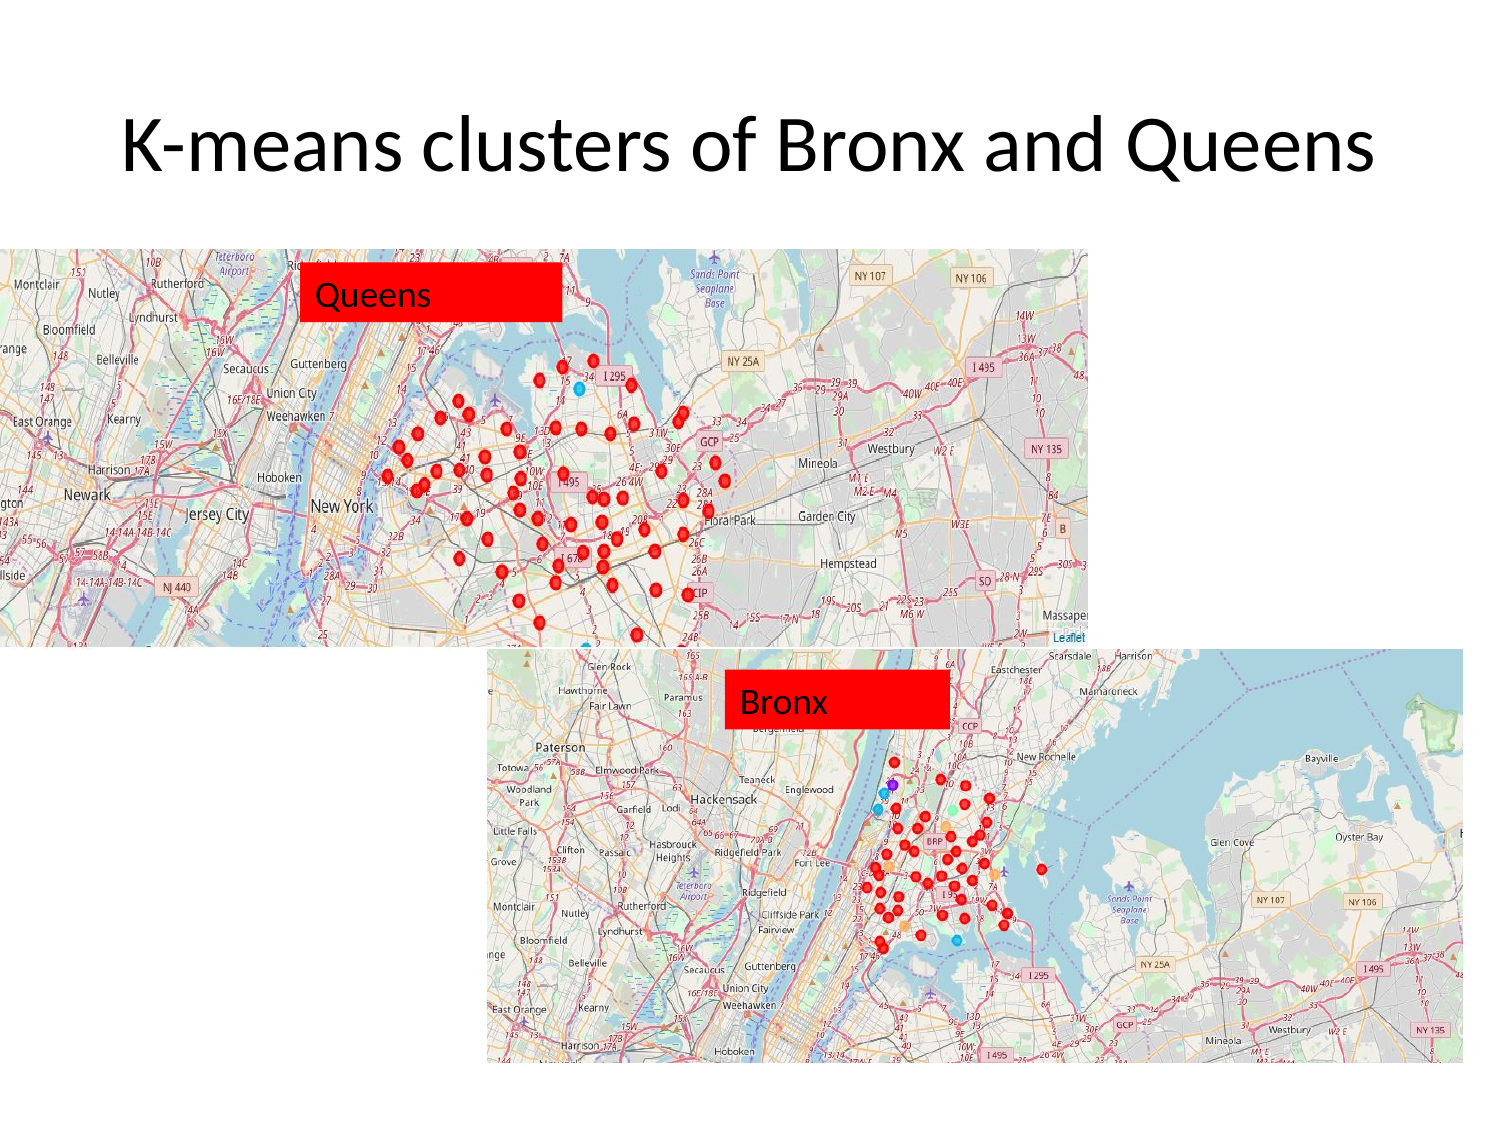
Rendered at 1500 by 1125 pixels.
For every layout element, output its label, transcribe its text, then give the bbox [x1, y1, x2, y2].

picture [487, 649, 1463, 1063]
title K-means clusters of Bronx and Queens [75, 45, 1425, 233]
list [0, 249, 1088, 651]
